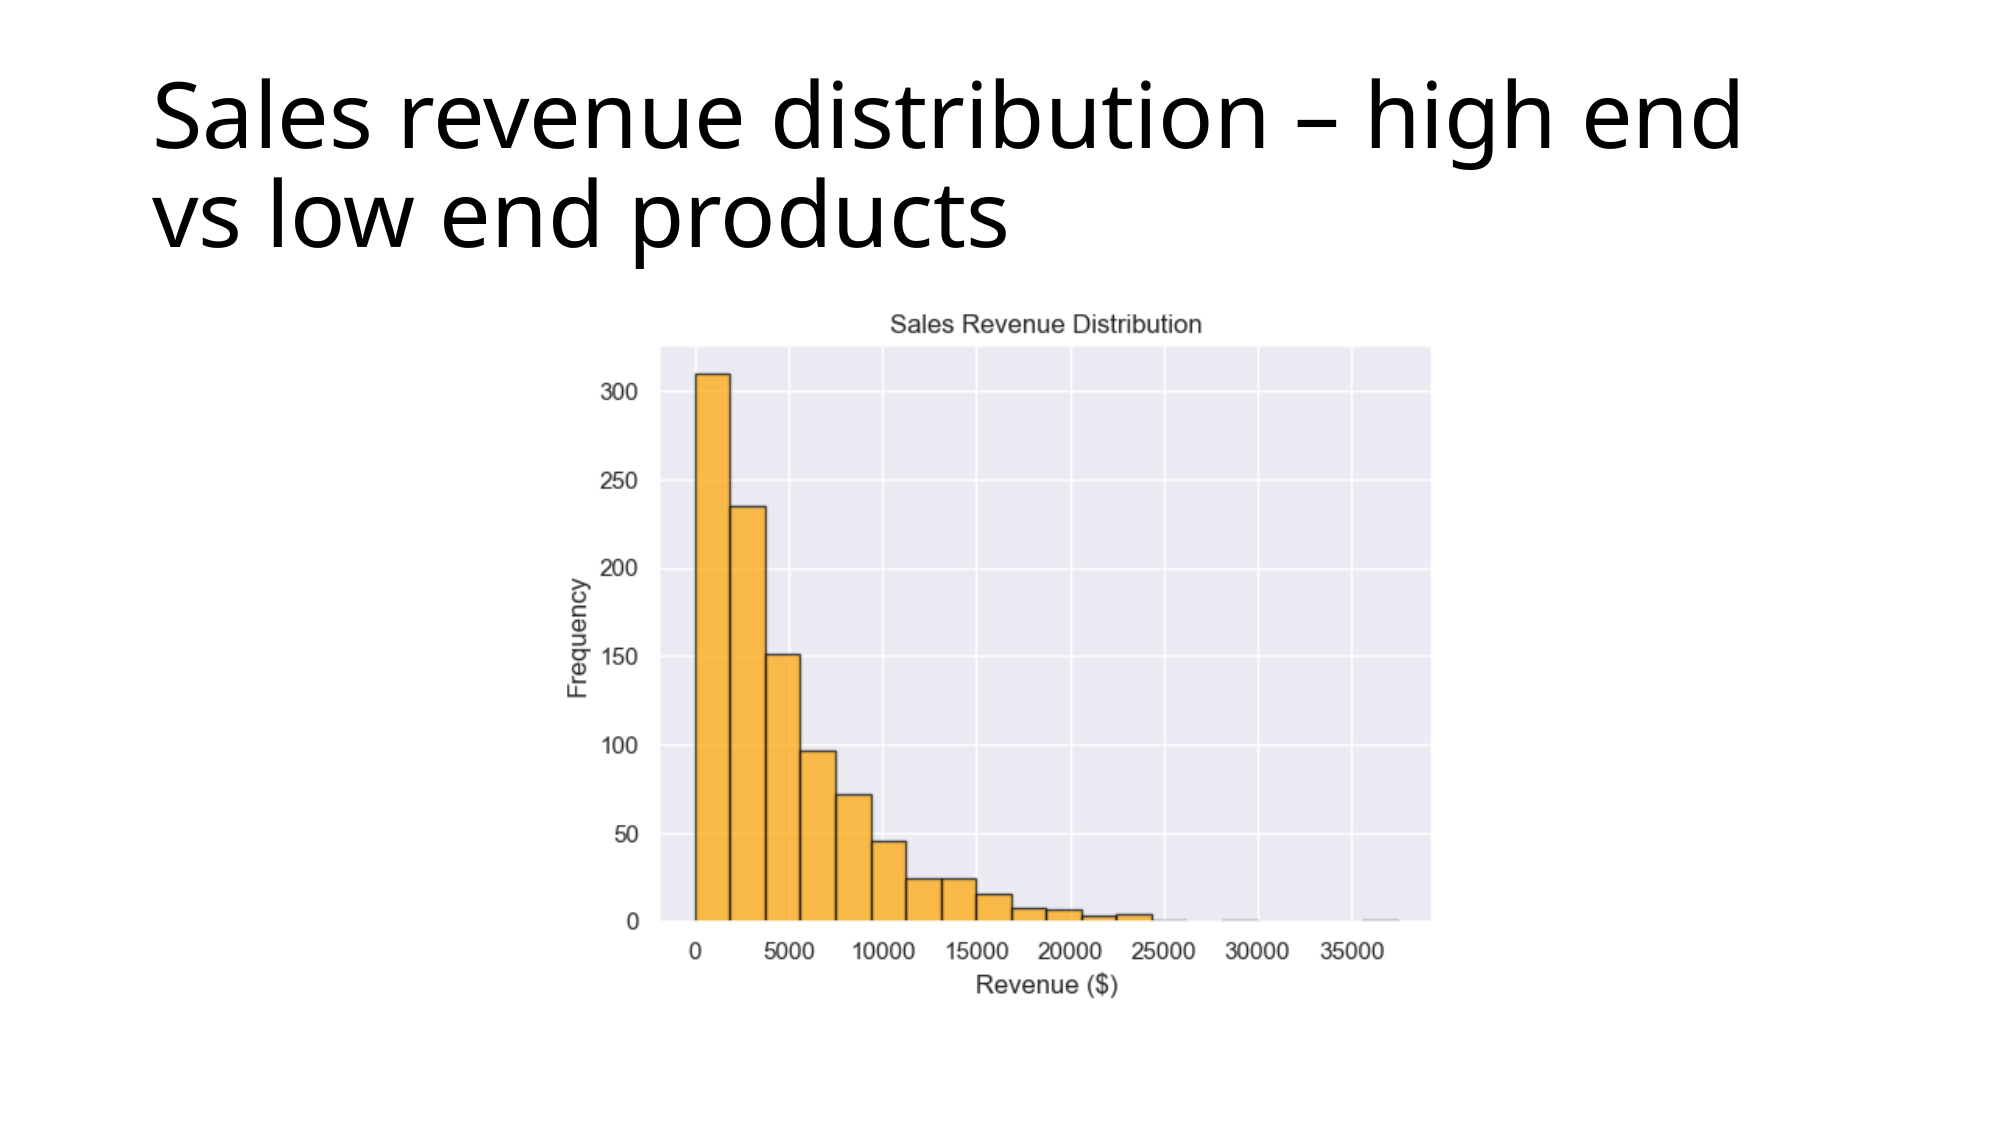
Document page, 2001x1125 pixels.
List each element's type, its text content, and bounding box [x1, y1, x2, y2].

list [552, 298, 1448, 1014]
title Sales revenue distribution – high end vs low end products [137, 59, 1863, 278]
